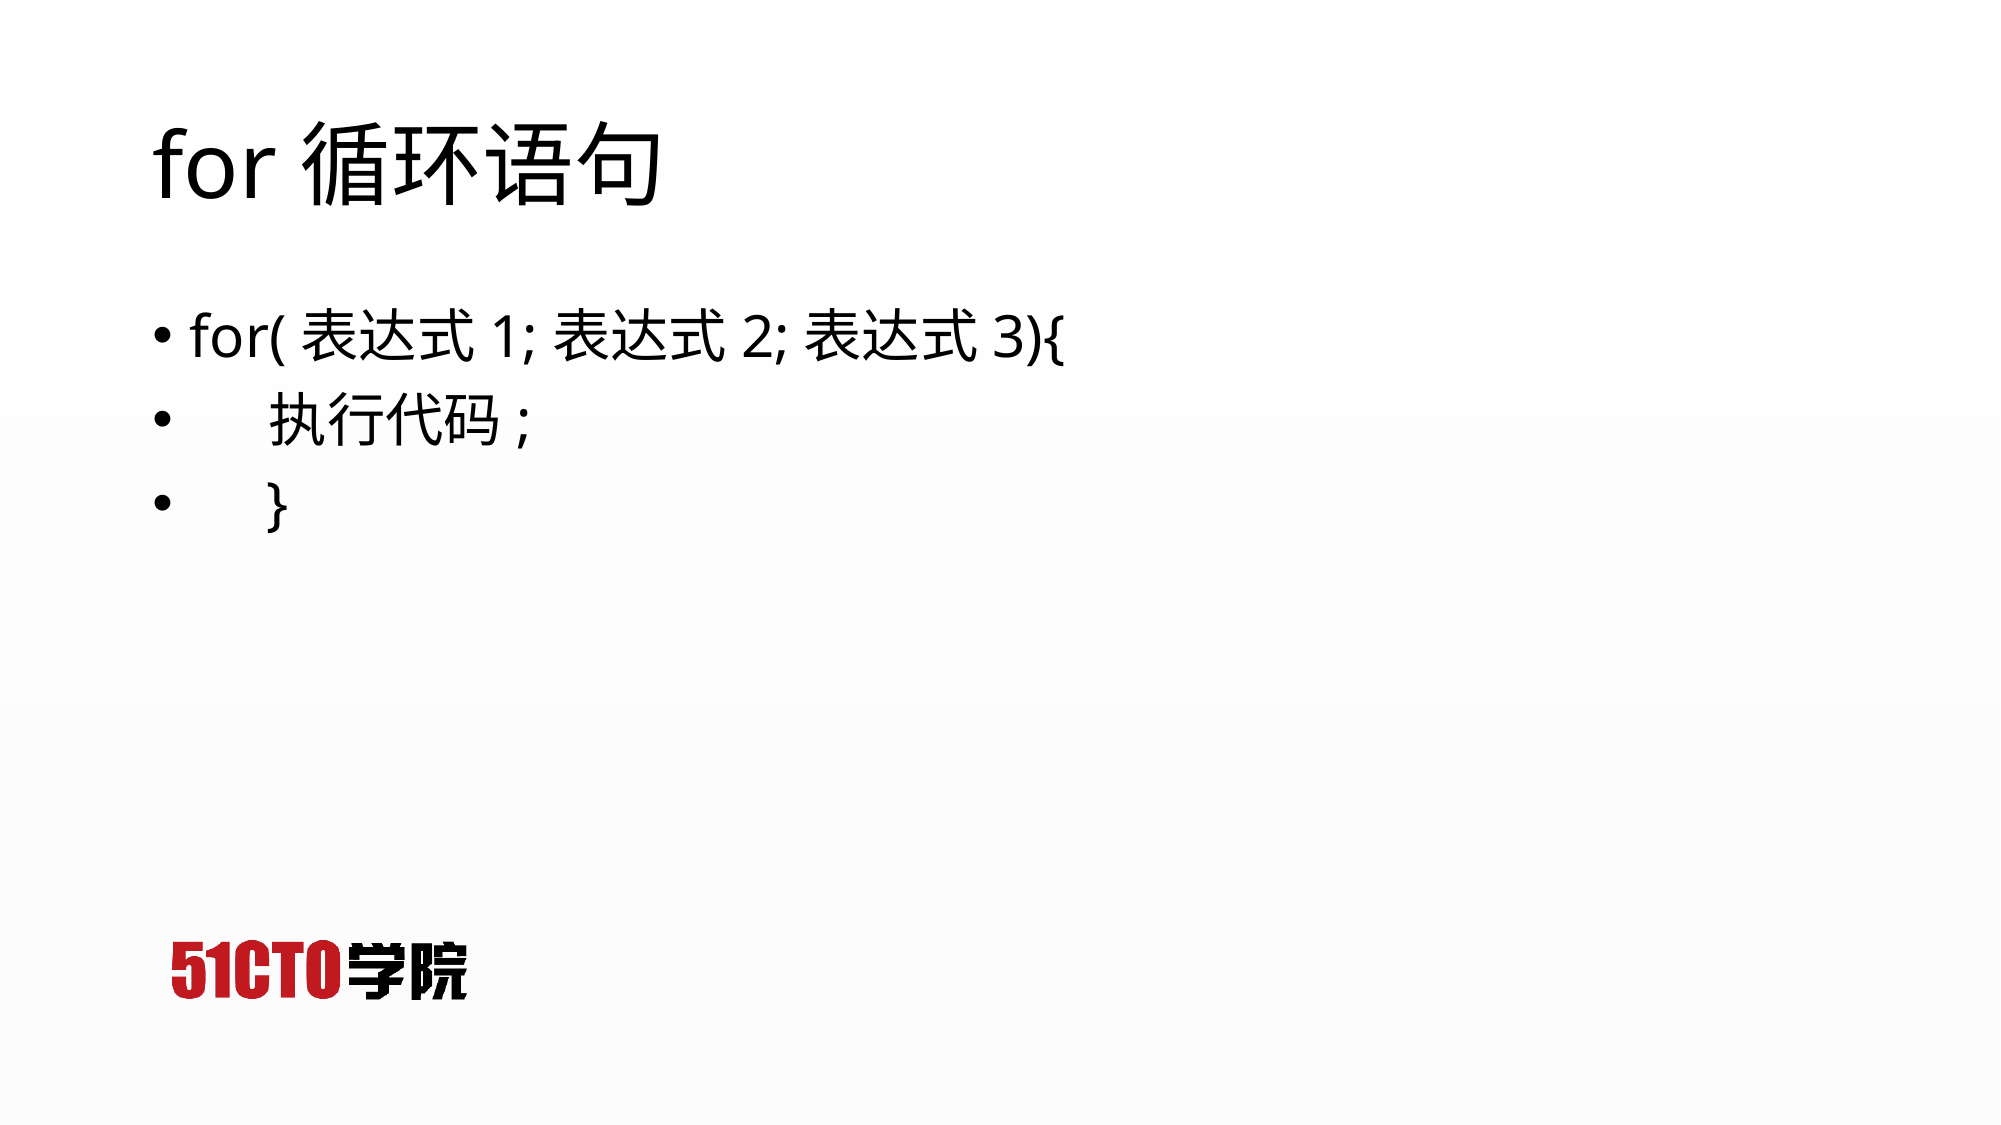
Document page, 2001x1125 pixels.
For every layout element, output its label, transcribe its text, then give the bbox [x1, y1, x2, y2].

title for循环语句 [137, 59, 1863, 278]
list for(表达式1;表达式2;表达式3){ 执行代码; } [137, 299, 1863, 1014]
